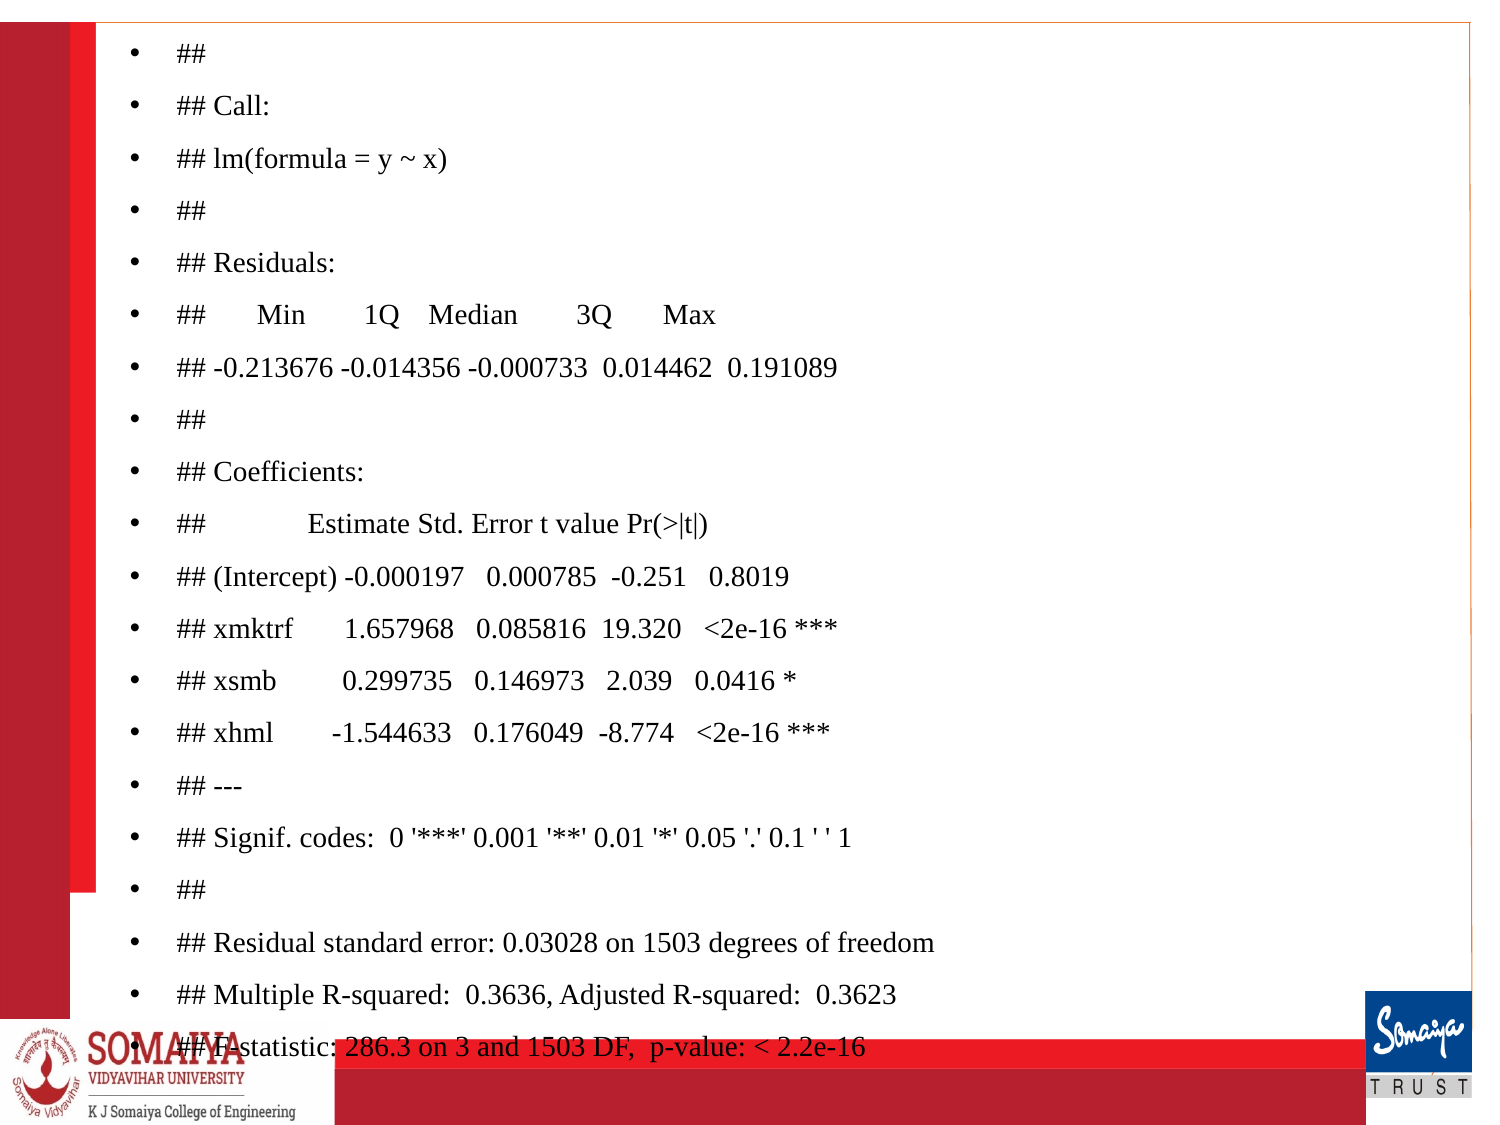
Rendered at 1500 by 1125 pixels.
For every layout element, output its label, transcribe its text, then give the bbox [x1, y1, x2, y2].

picture [0, 22, 327, 1125]
picture [335, 1040, 1365, 1125]
list ## ## Call: ## lm(formula = y ~ x) ## ## Residuals: ## Min 1Q Median 3Q Max ## -0.213676 -0.014356 -0.000733 0.014462 0.191089 ## ## Coefficients: ## Estimate Std. Error t value Pr(>|t|) ## (Intercept) -0.000197 0.000785 -0.251 0.8019 ## xmktrf 1.657968 0.085816 19.320 <2e-16 *** ## xsmb 0.299735 0.146973 2.039 0.0416 * ## xhml -1.544633 0.176049 -8.774 <2e-16 *** ## --- ## Signif. codes: 0 '***' 0.001 '**' 0.01 '*' 0.05 '.' 0.1 ' ' 1 ## ## Residual standard error: 0.03028 on 1503 degrees of freedom ## Multiple R-squared: 0.3636, Adjusted R-squared: 0.3623 ## F-statistic: 286.3 on 3 and 1503 DF, p-value: < 2.2e-16 [114, 30, 1465, 960]
picture [1365, 991, 1472, 1098]
